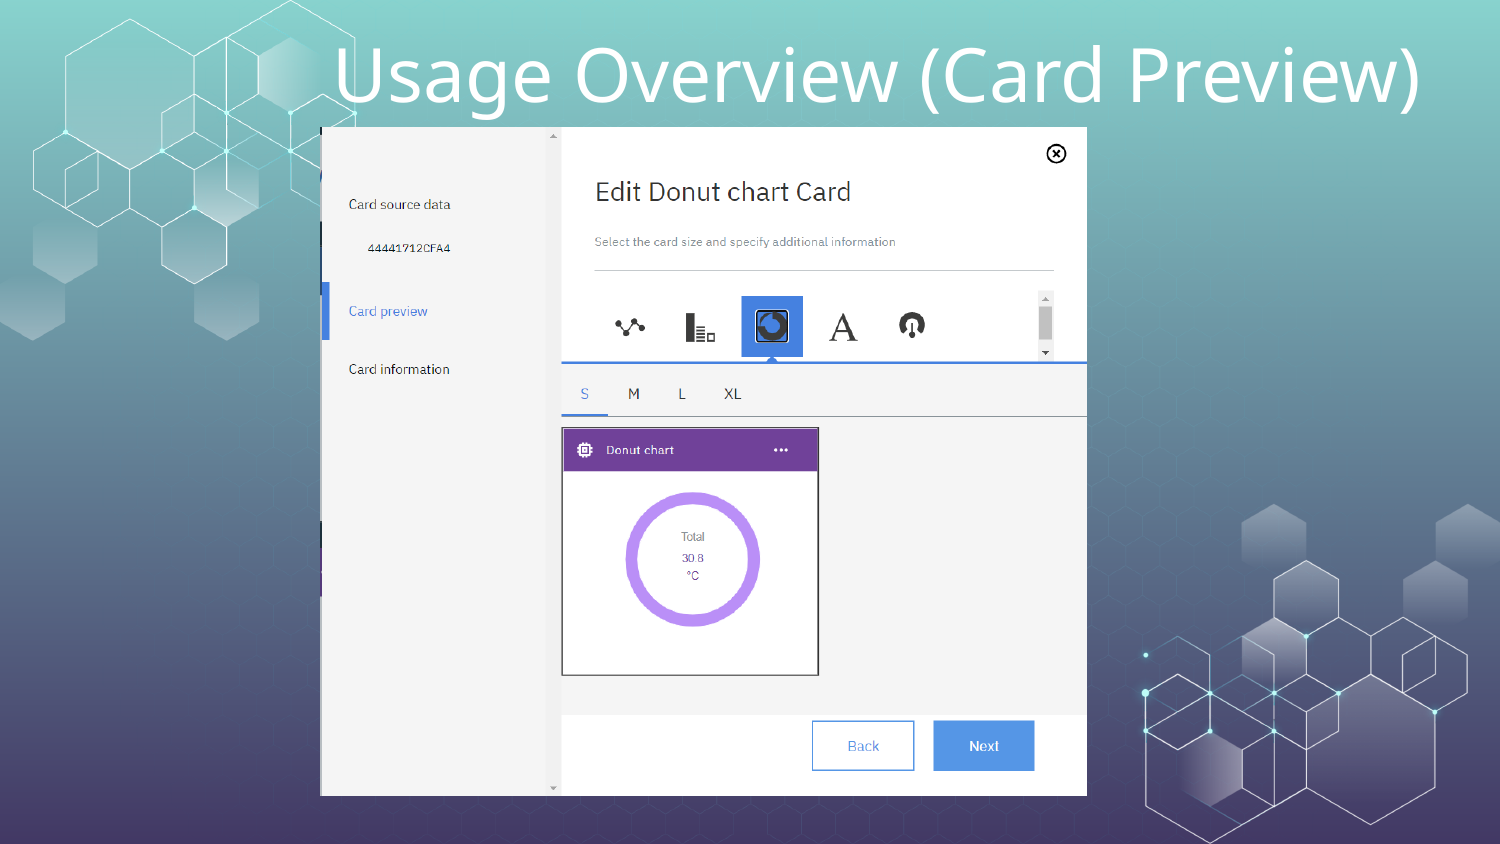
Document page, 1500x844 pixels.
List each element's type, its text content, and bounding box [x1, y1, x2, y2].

picture [1123, 504, 1500, 844]
picture [0, 0, 1398, 844]
title Usage Overview (Card Preview) [149, 17, 1437, 128]
